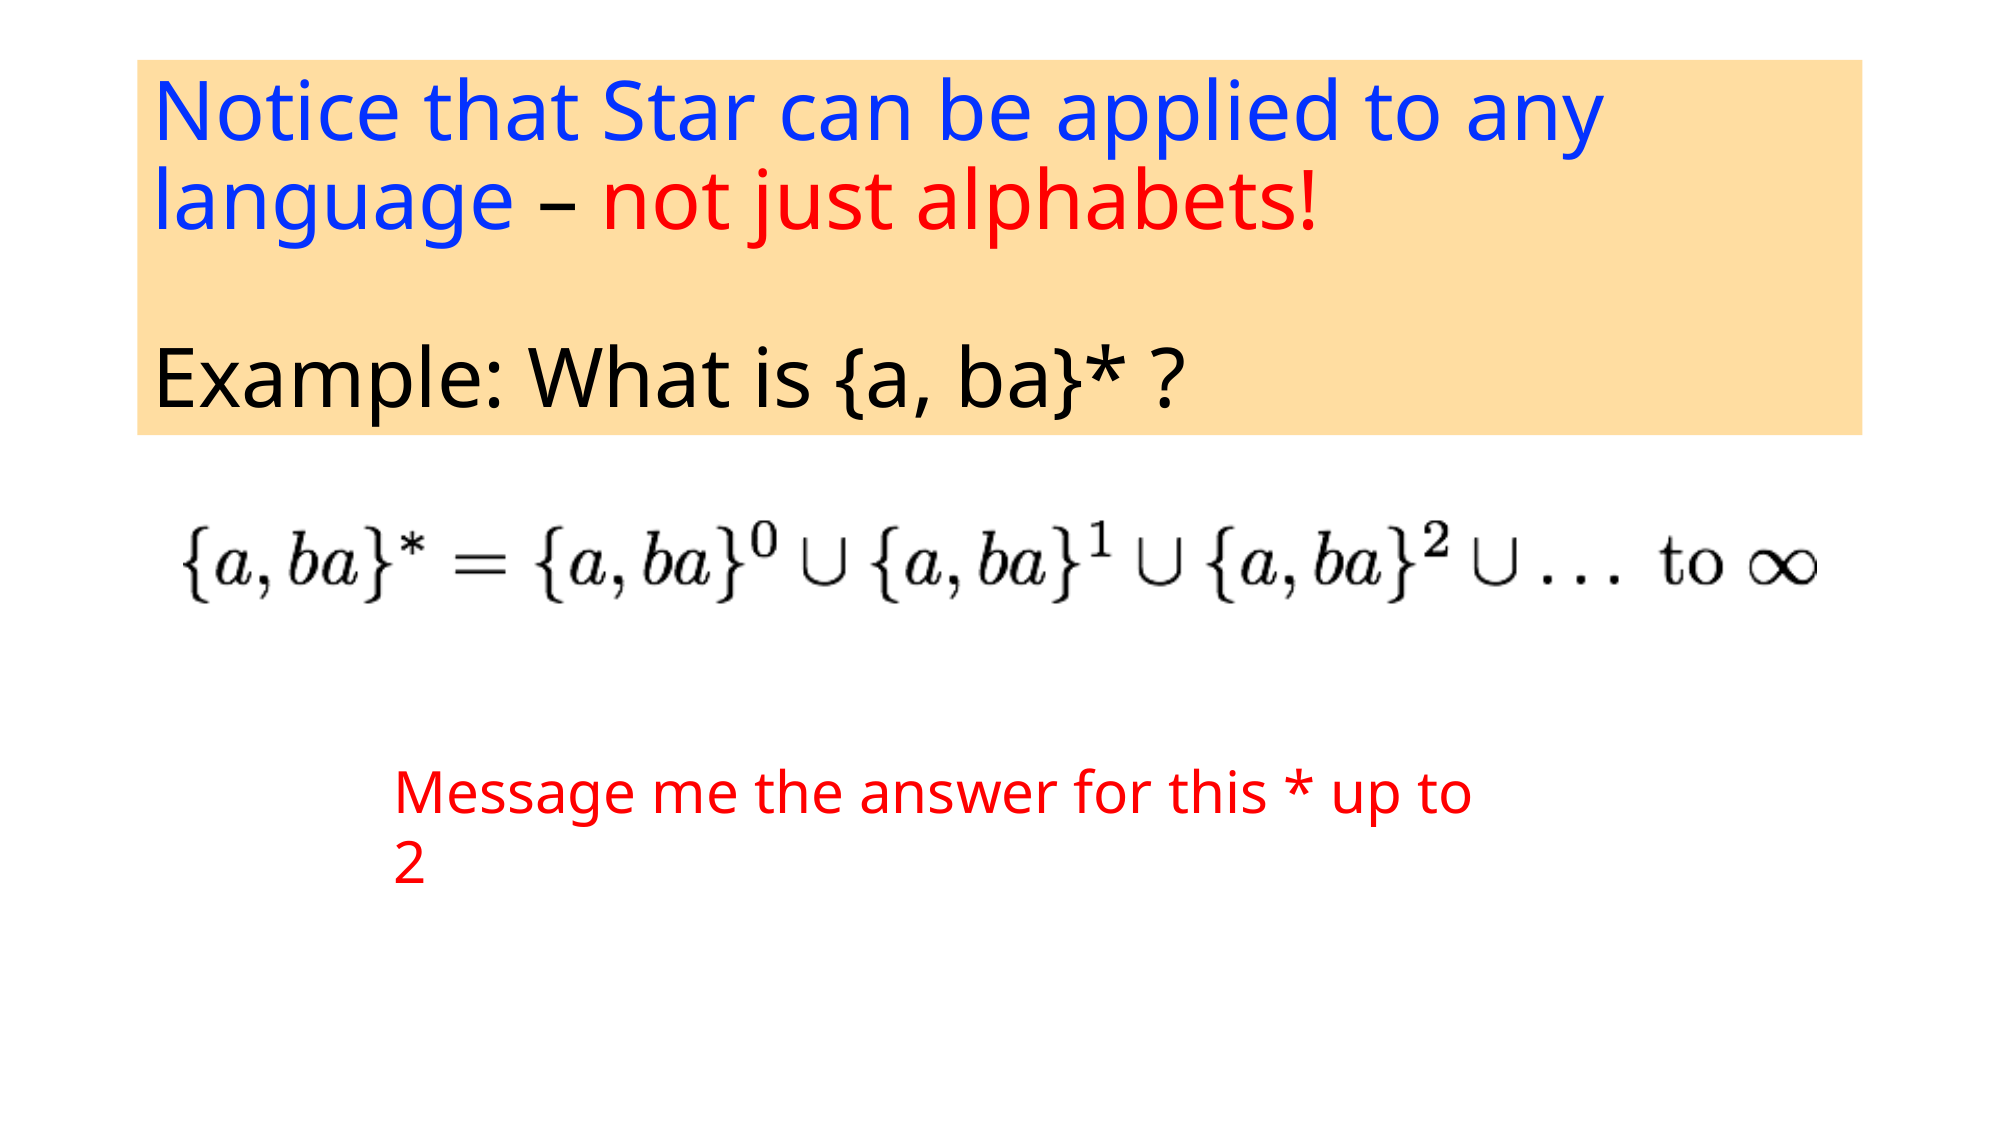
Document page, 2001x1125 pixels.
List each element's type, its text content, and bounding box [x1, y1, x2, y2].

title Notice that Star can be applied to any language – not just alphabets! Example: What is {a, ba}* ? [137, 59, 1863, 436]
text_box Message me the answer for this * up to 2 [379, 747, 1528, 903]
picture [183, 519, 1817, 606]
